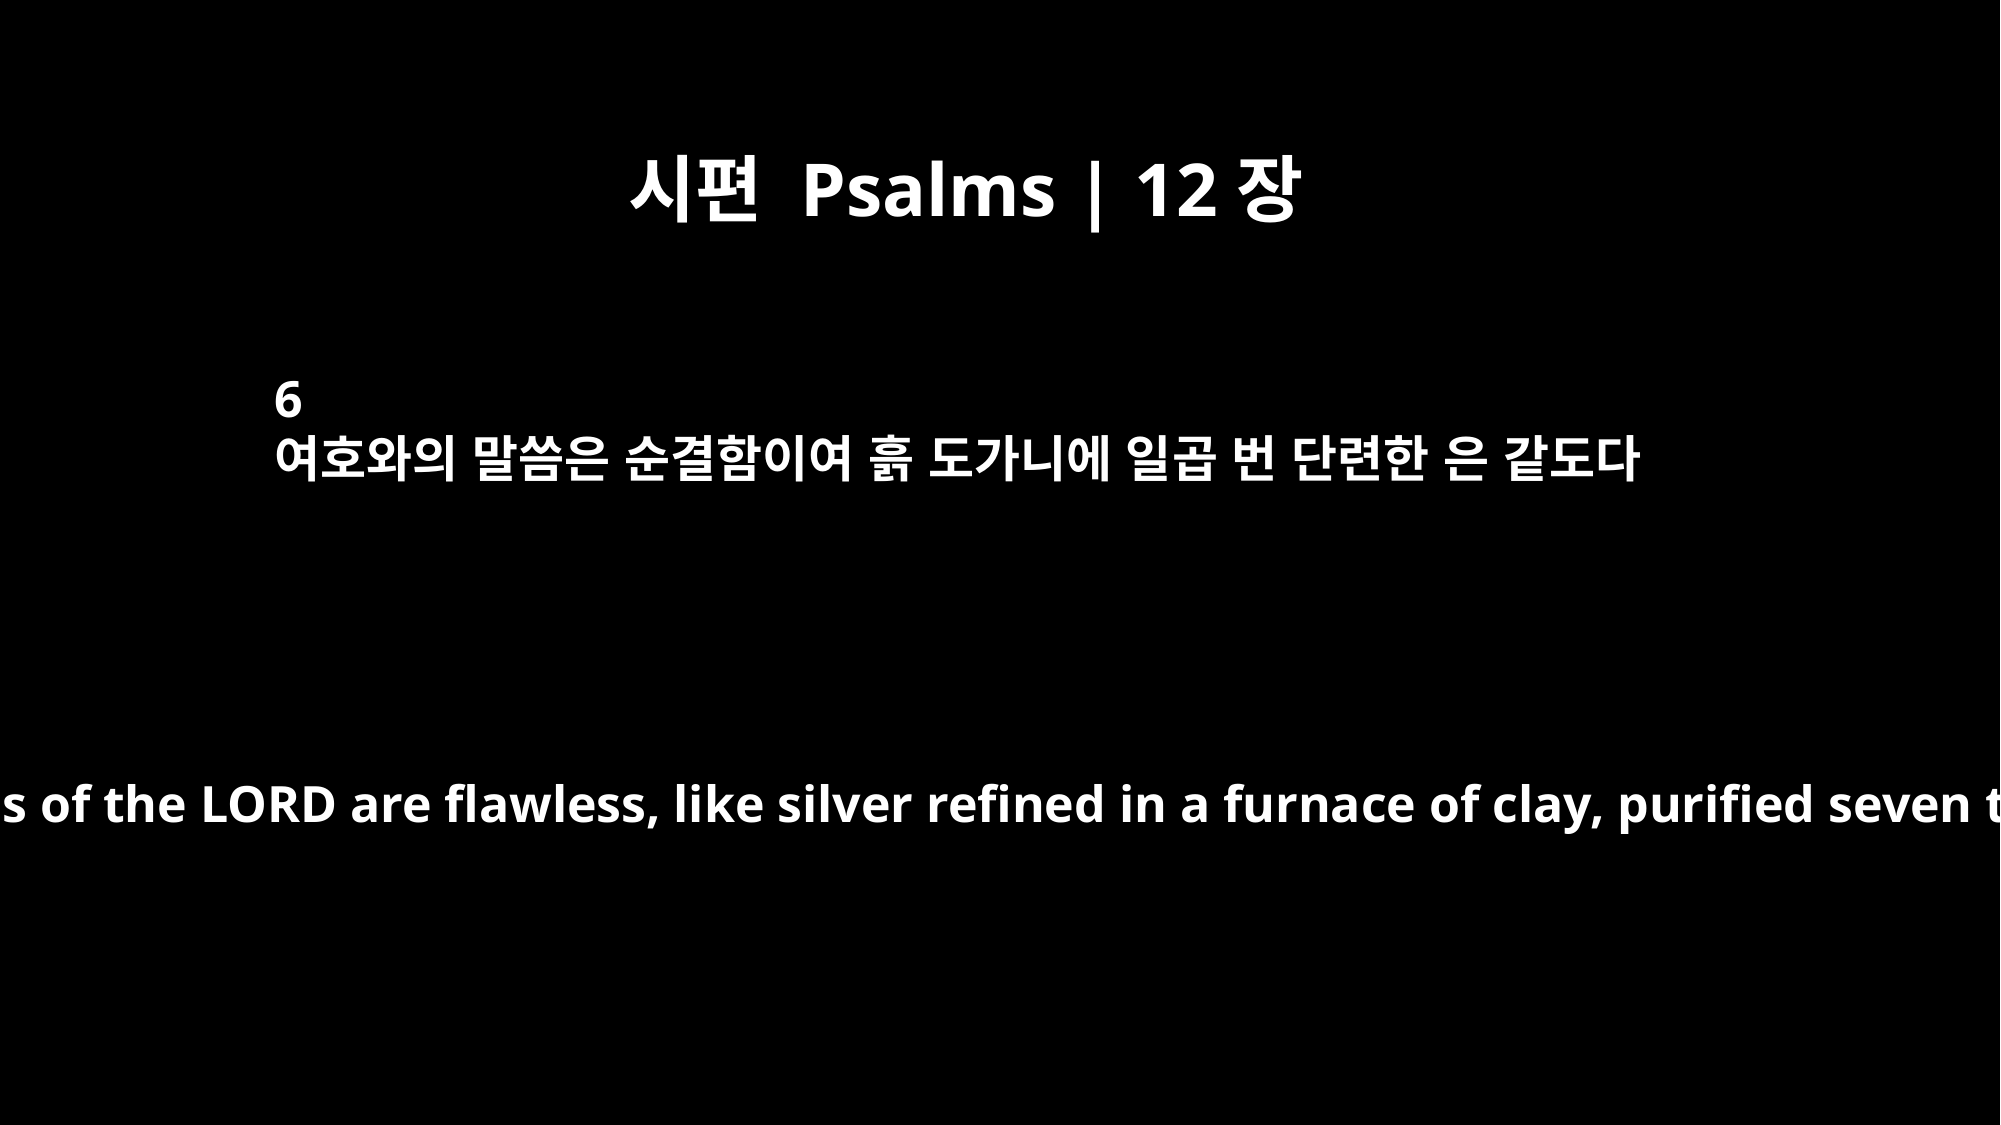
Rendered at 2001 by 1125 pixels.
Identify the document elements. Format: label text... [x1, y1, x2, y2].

text_box 6 여호와의 말씀은 순결함이여 흙 도가니에 일곱 번 단련한 은 같도다 [259, 359, 1658, 495]
text_box And the words of the LORD are flawless, like silver refined in a furnace of clay, purified seven times. [0, 764, 2000, 840]
text_box 시편 Psalms | 12장 [613, 136, 1319, 239]
